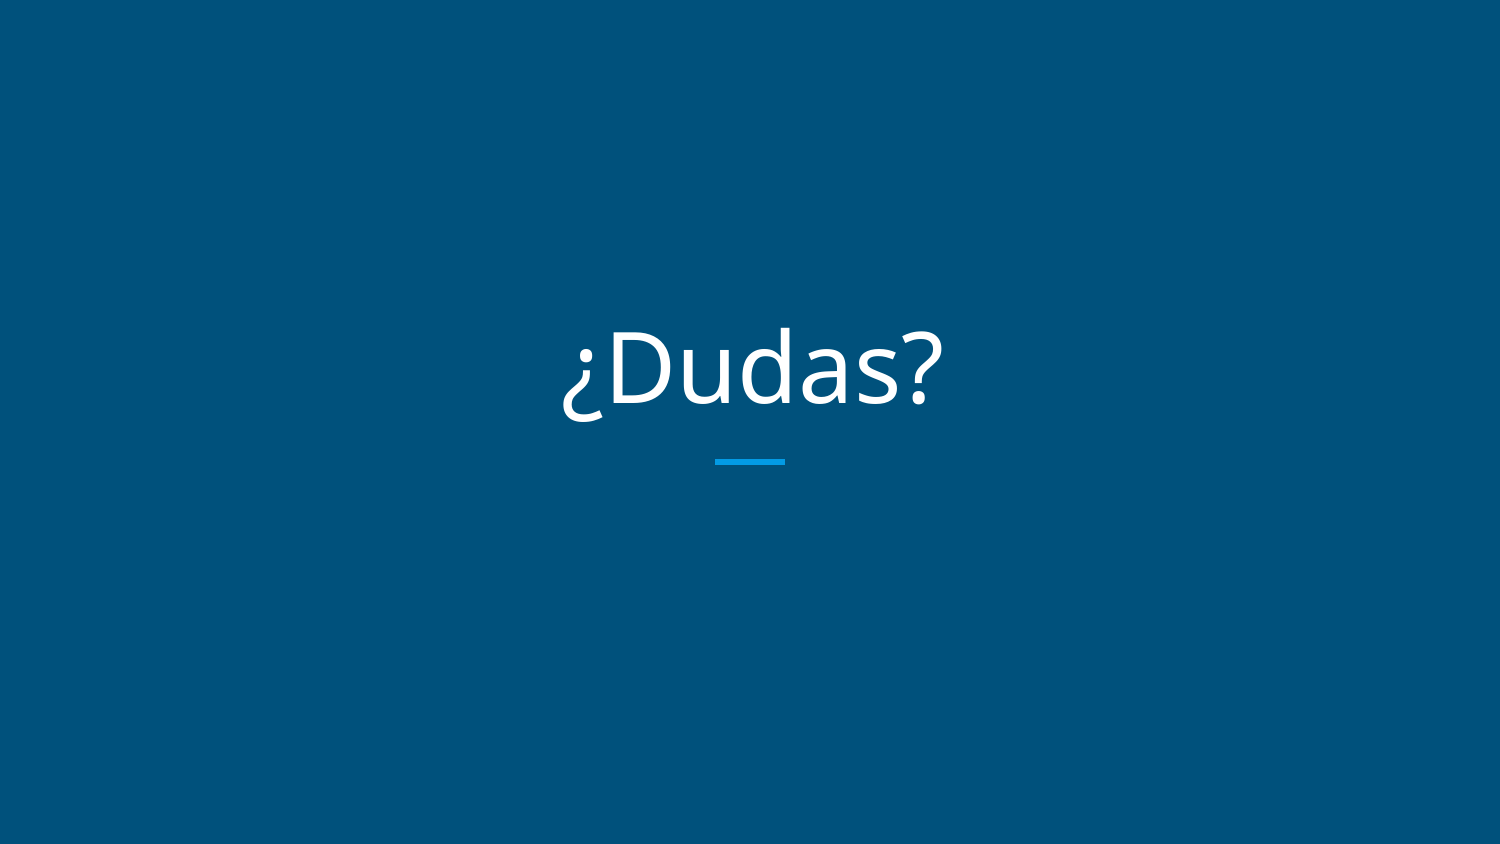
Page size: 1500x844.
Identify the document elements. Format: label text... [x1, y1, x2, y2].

title ¿Dudas? [78, 289, 1428, 439]
